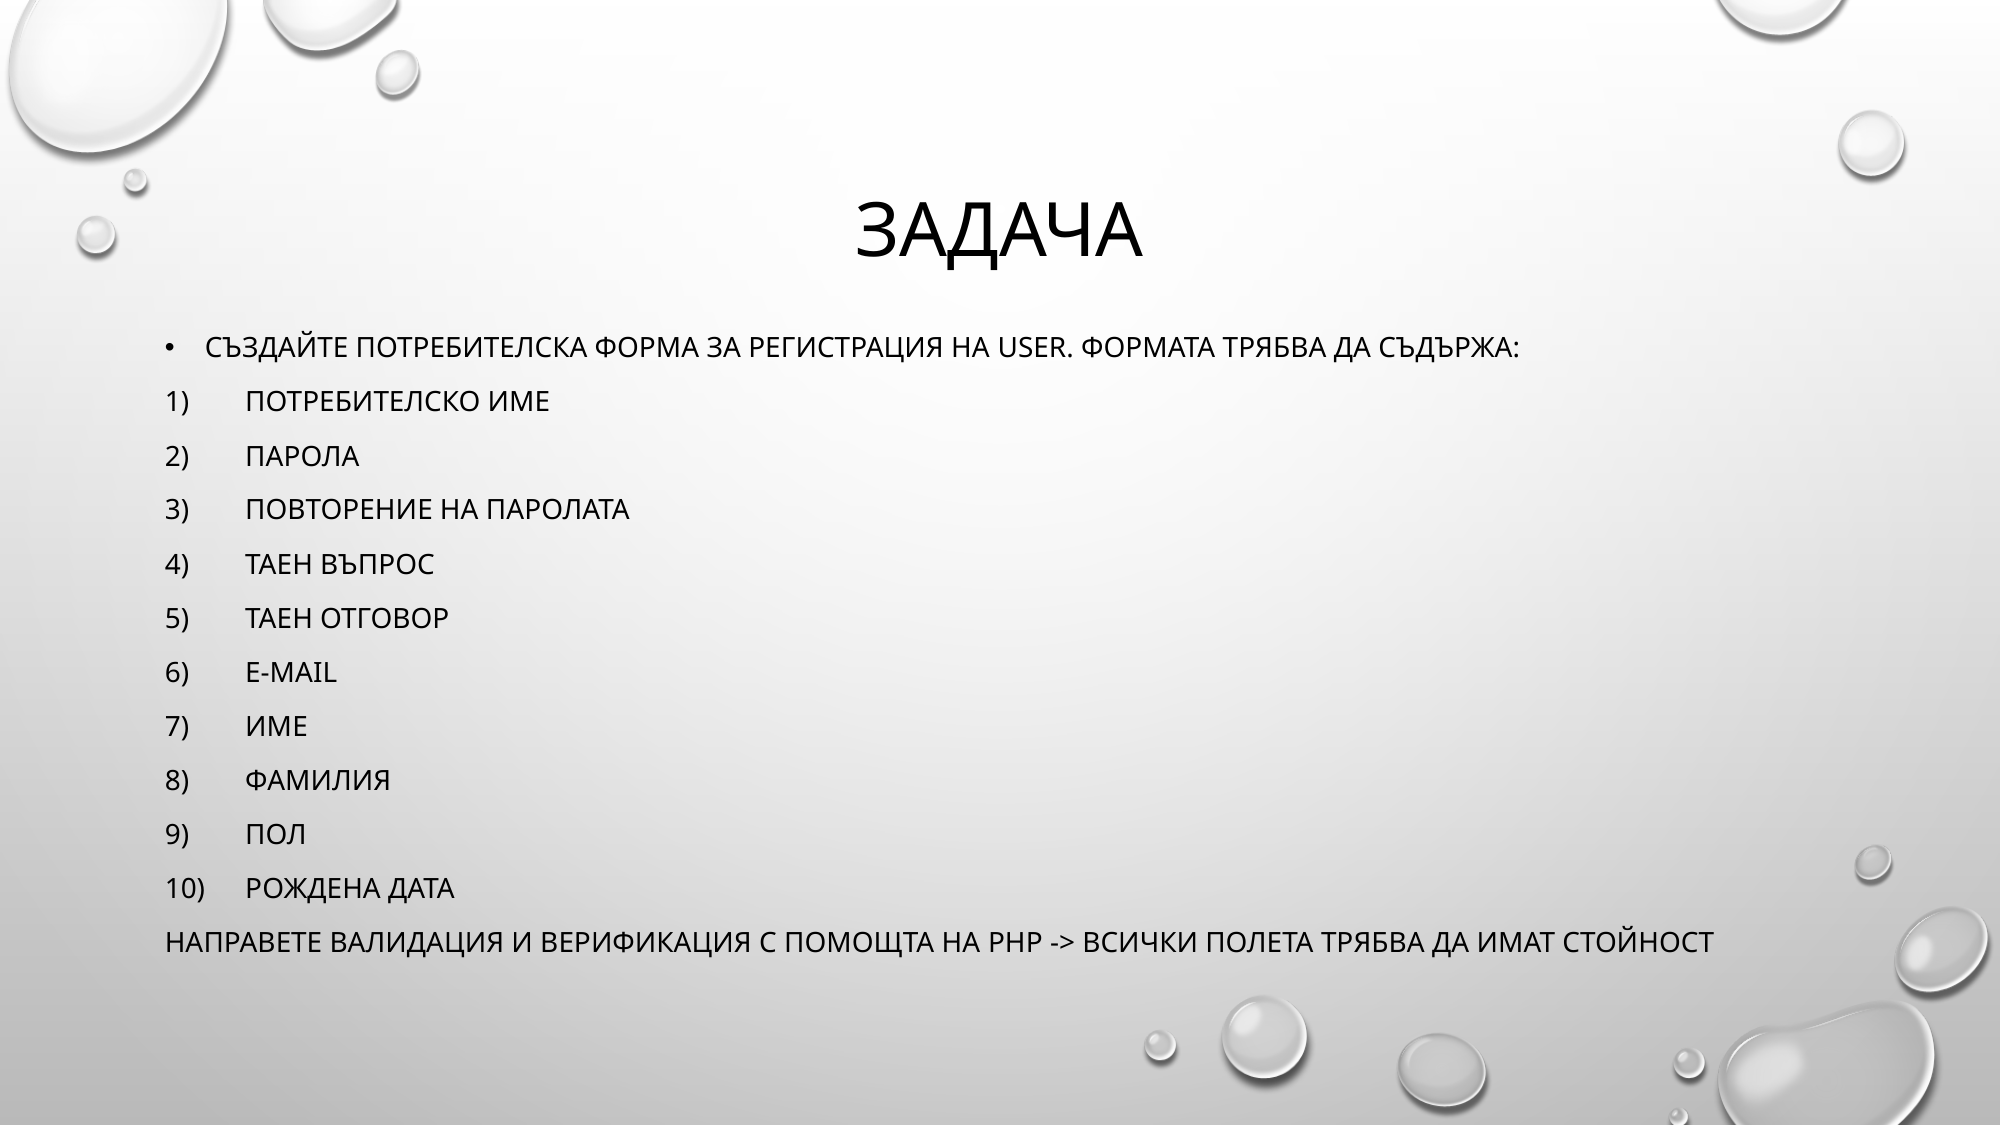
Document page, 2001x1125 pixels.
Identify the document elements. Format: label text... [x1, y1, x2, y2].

title Задача [149, 101, 1851, 364]
picture [0, 0, 2000, 1125]
list Създайте потребителска форма за регистрация на user. Формата трябва да съдържа: Потребителско име Парола Повторение на паролата Таен въпрос Таен отговор E-mail Име Фамилия Пол Рождена дата Направете валидация и верификация с помощта на php -> всички полета трябва да имат стойност [149, 315, 1850, 975]
